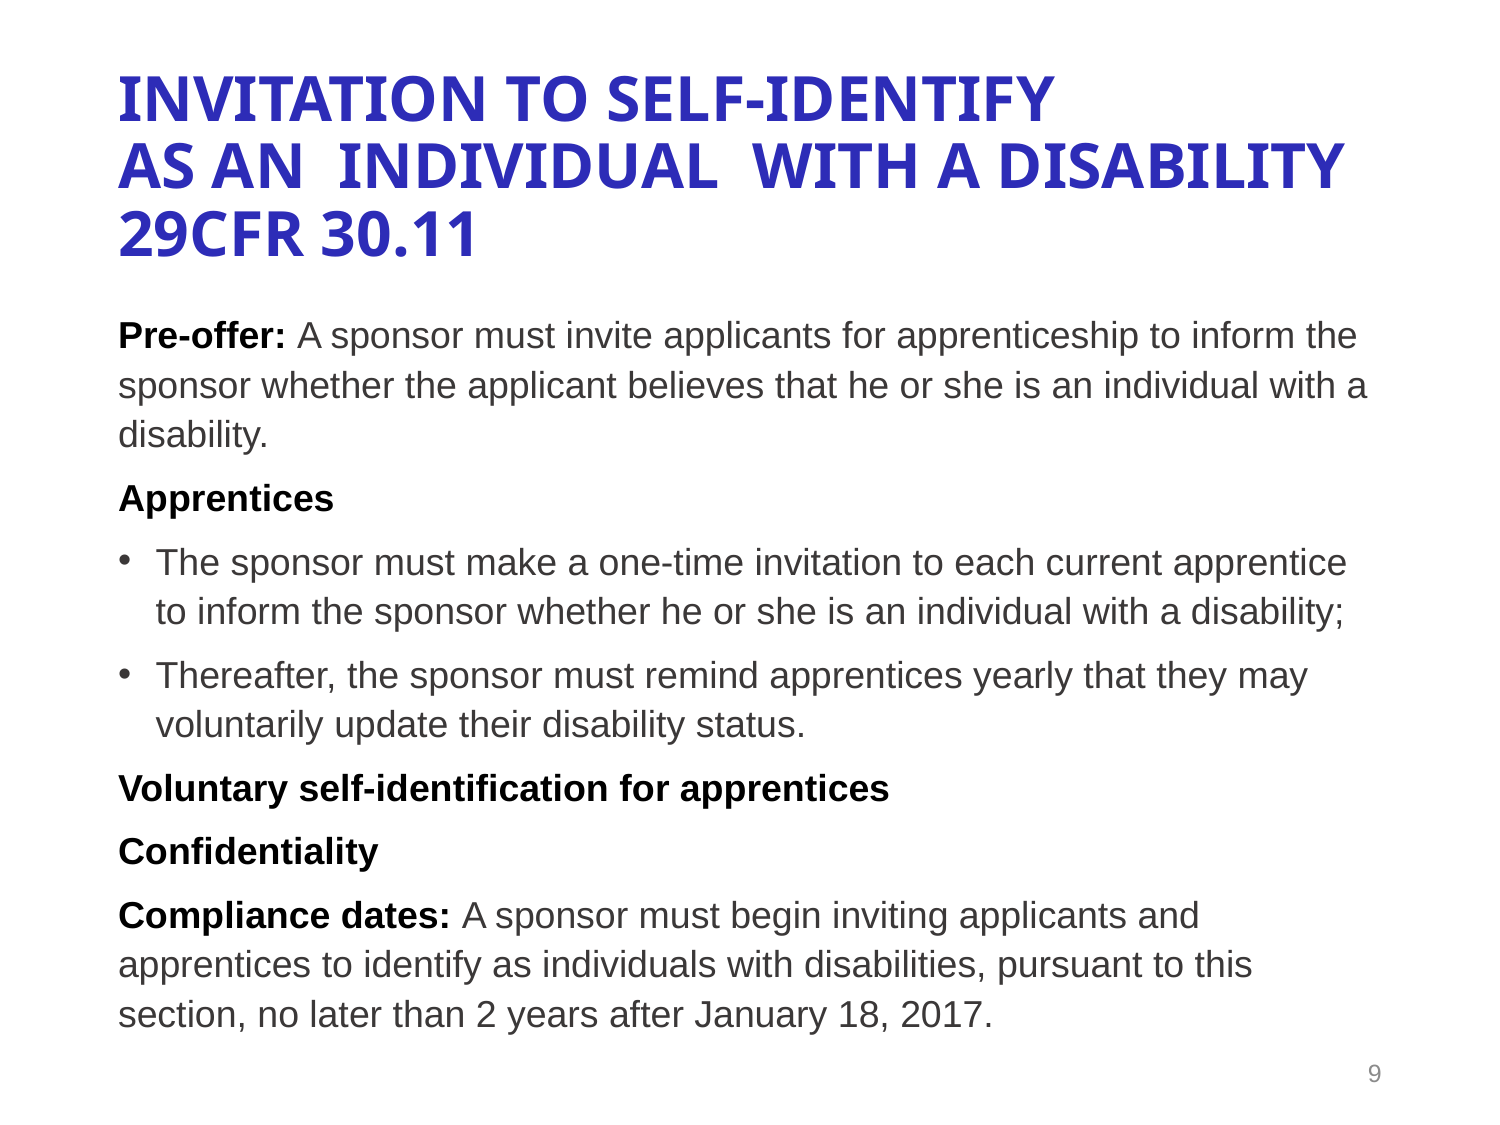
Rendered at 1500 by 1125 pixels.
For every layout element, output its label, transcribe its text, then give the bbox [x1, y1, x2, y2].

list Pre-offer: A sponsor must invite applicants for apprenticeship to inform the sponsor whether the applicant believes that he or she is an individual with a disability. Apprentices The sponsor must make a one-time invitation to each current apprentice to inform the sponsor whether he or she is an individual with a disability; Thereafter, the sponsor must remind apprentices yearly that they may voluntarily update their disability status. Voluntary self-identification for apprentices Confidentiality Compliance dates: A sponsor must begin inviting applicants and apprentices to identify as individuals with disabilities, pursuant to this section, no later than 2 years after January 18, 2017. [103, 299, 1397, 1062]
title INVITATION TO SELF-IDENTIFY AS AN INDIVIDUAL WITH A DISABILITY 29CFR 30.11 [103, 59, 1397, 278]
slide_number 9 [1059, 1042, 1397, 1103]
